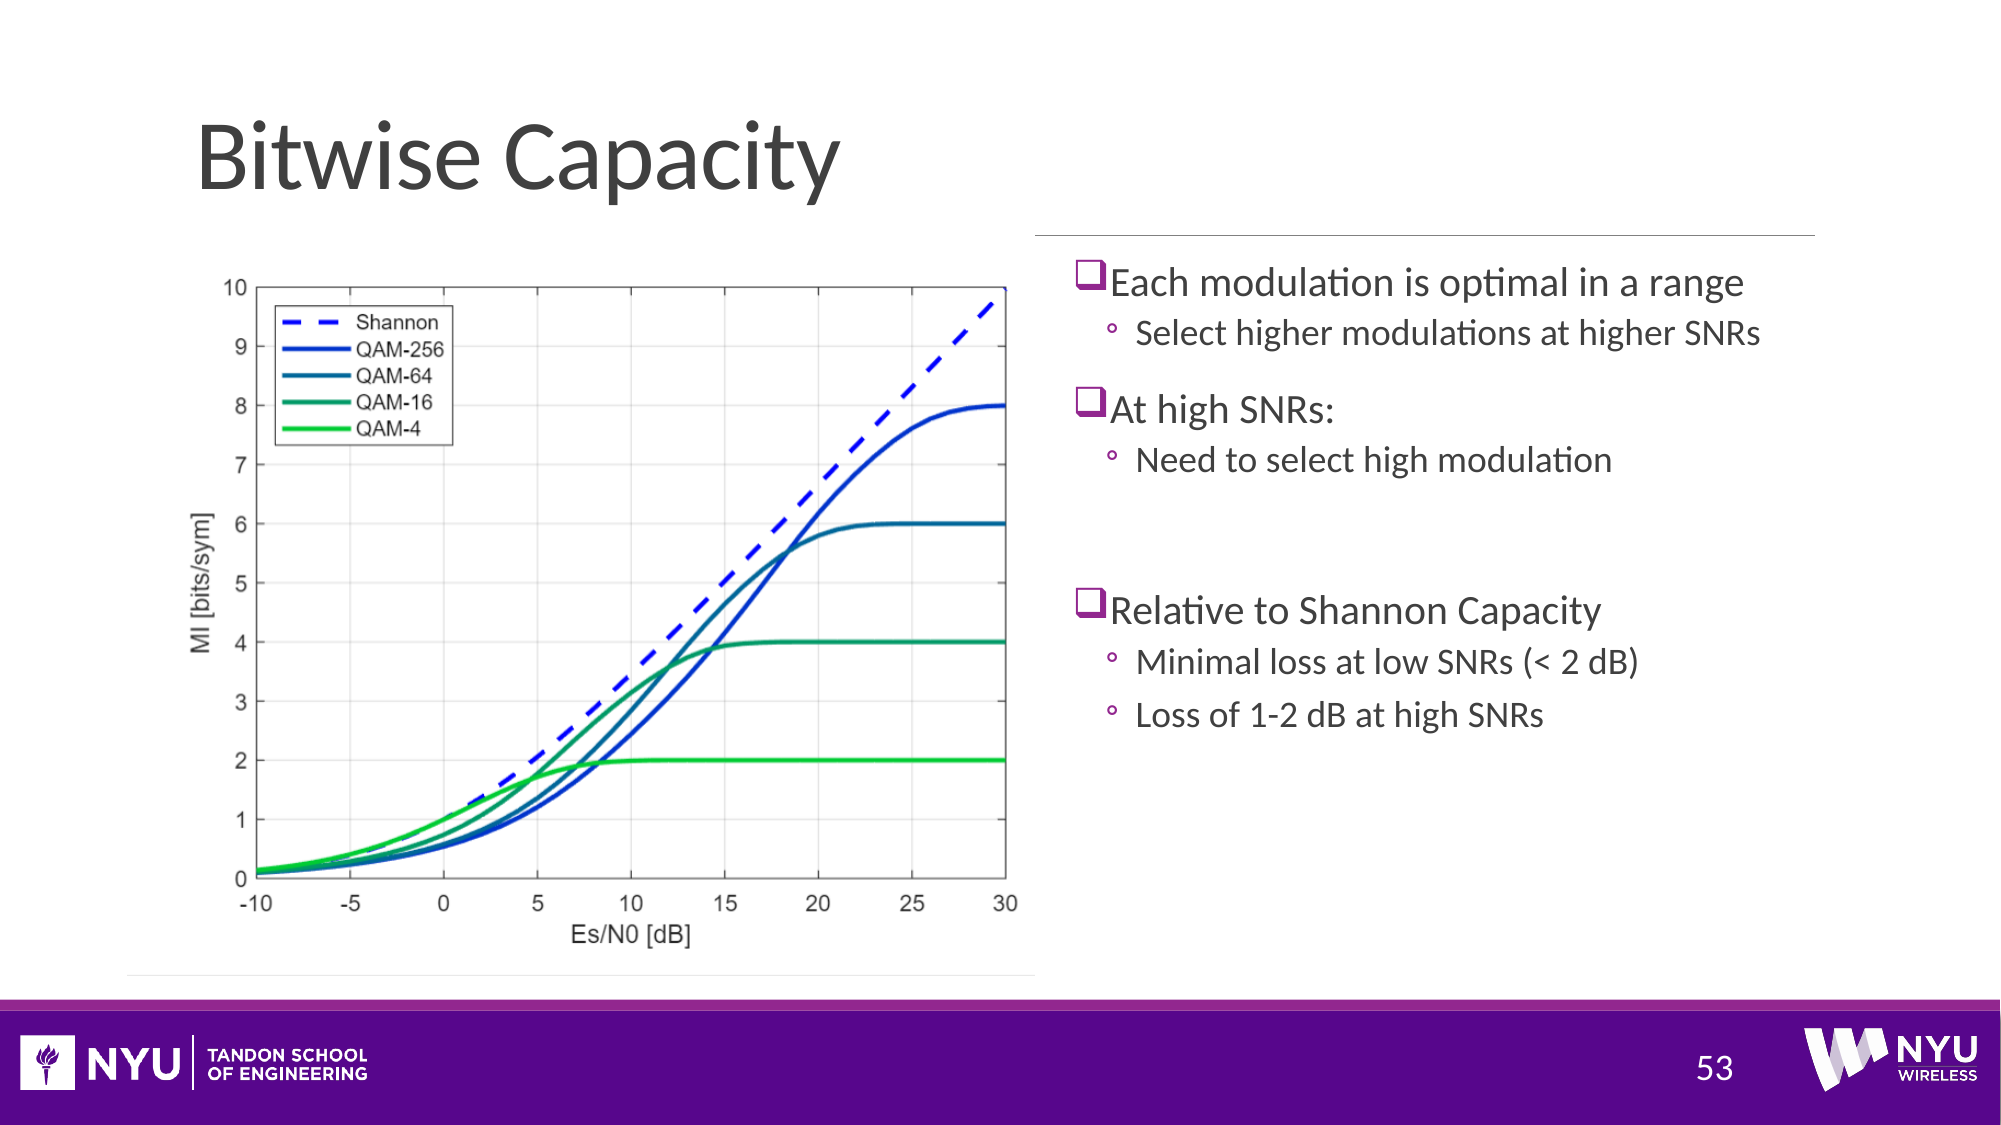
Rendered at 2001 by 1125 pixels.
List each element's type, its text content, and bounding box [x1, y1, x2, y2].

list Each modulation is optimal in a range Select higher modulations at higher SNRs At high SNRs: Need to select high modulation Relative to Shannon Capacity Minimal loss at low SNRs (< 2 dB) Loss of 1-2 dB at high SNRs [1072, 252, 1830, 963]
title Bitwise Capacity [180, 47, 1830, 218]
slide_number 53 [1533, 1035, 1749, 1096]
picture [127, 234, 1036, 977]
